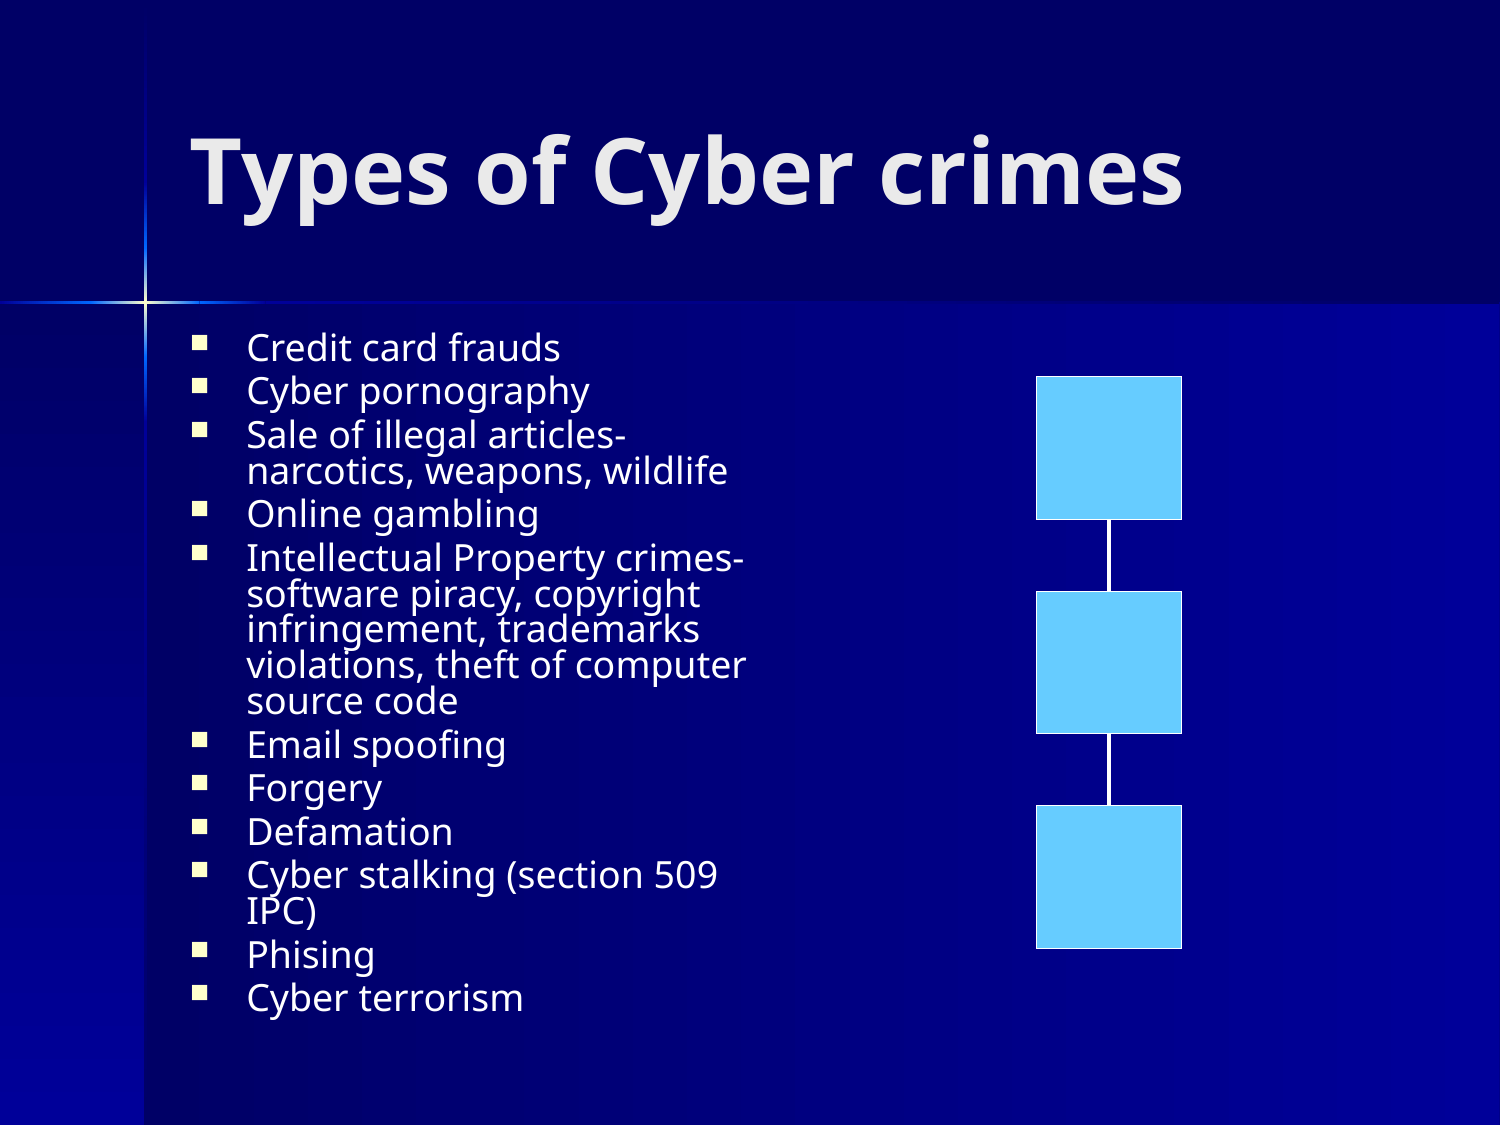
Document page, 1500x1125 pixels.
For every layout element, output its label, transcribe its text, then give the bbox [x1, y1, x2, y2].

title Types of Cyber crimes [174, 49, 1413, 286]
list Credit card frauds Cyber pornography Sale of illegal articles-narcotics, weapons, wildlife Online gambling Intellectual Property crimes- software piracy, copyright infringement, trademarks violations, theft of computer source code Email spoofing Forgery Defamation Cyber stalking (section 509 IPC) Phising Cyber terrorism [174, 324, 783, 1001]
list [820, 375, 1398, 950]
